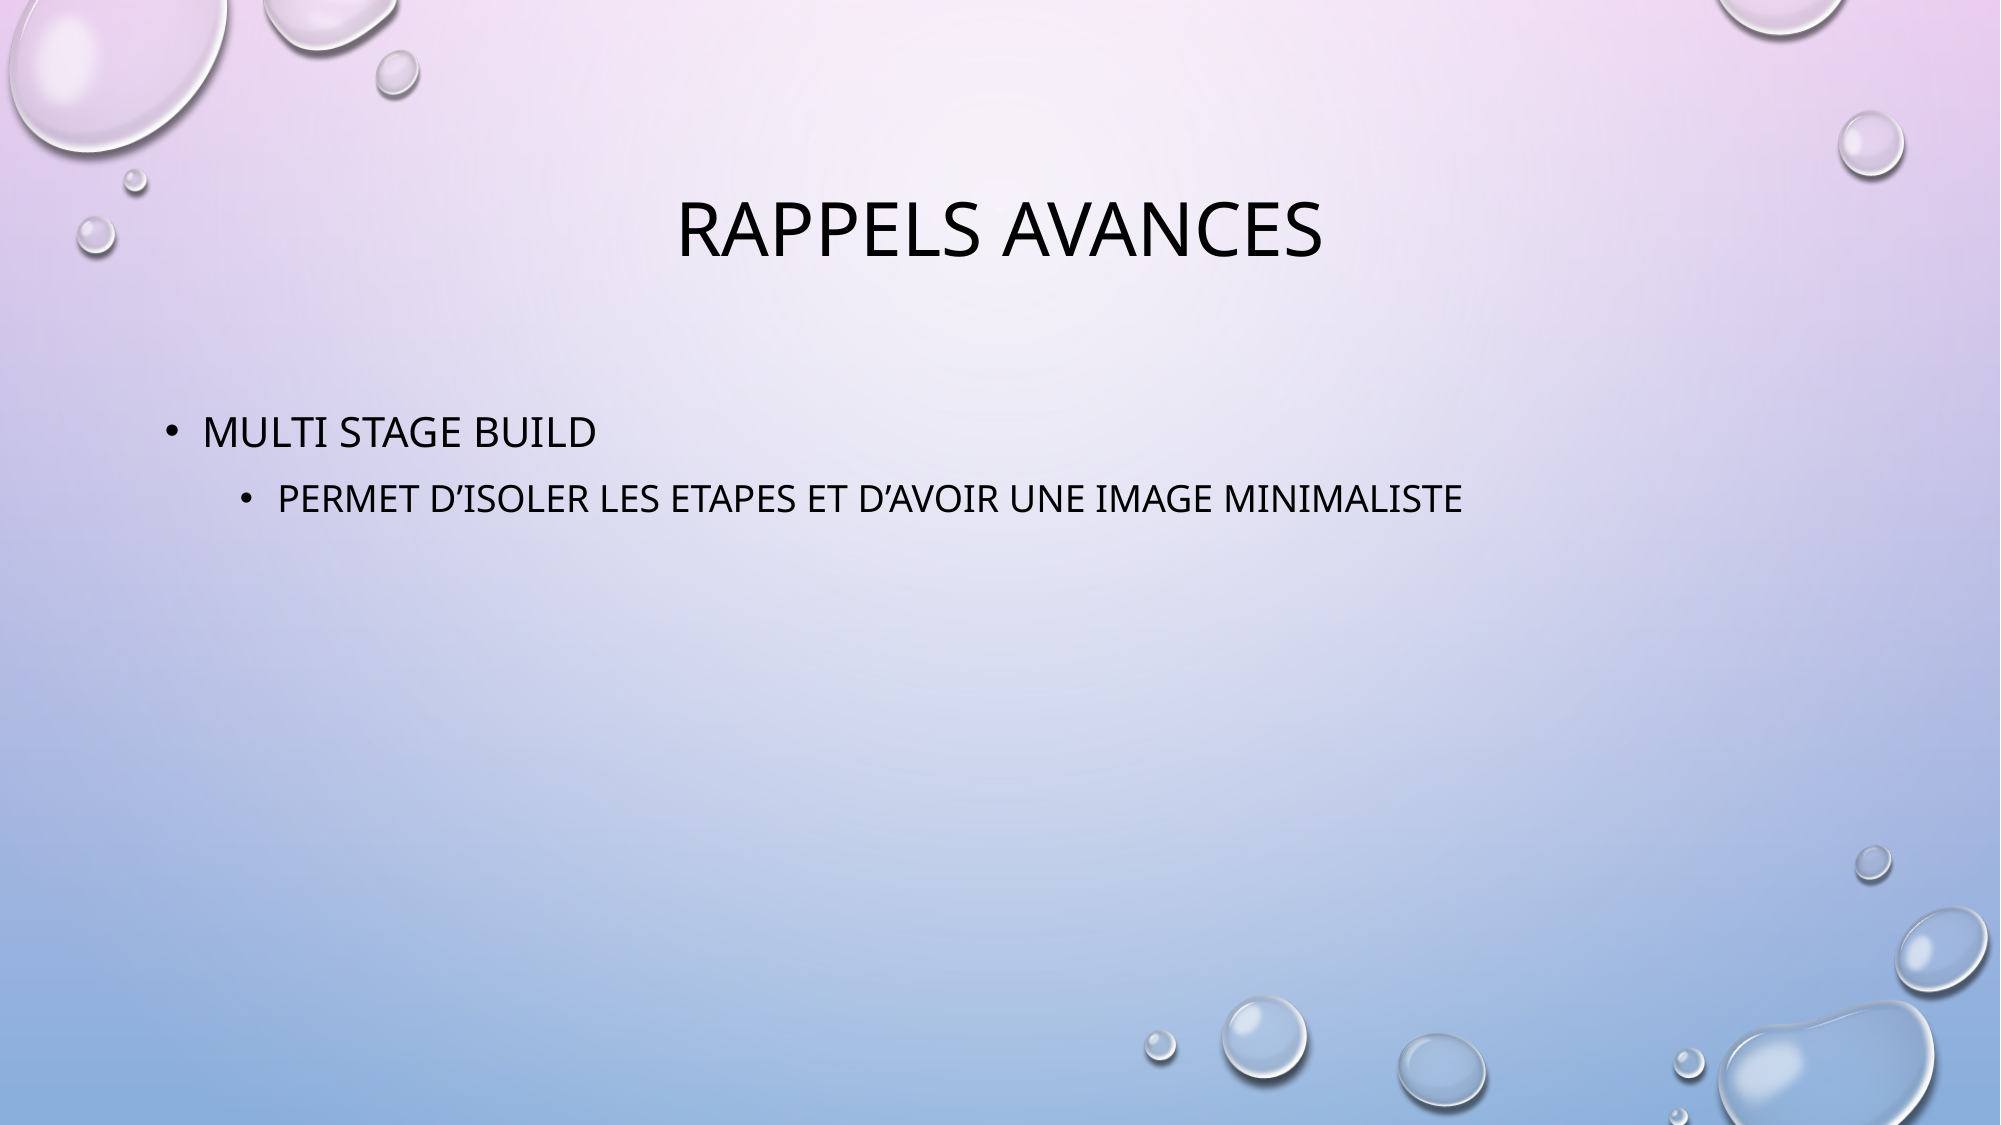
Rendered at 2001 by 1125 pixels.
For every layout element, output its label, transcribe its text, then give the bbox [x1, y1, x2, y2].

title Rappels AVANCES [149, 101, 1851, 364]
list Multi sTAGE BUILD PERMET D’isoler les etapes et d’avoir une image minimaliste [149, 388, 1850, 950]
picture [0, 0, 2000, 1125]
